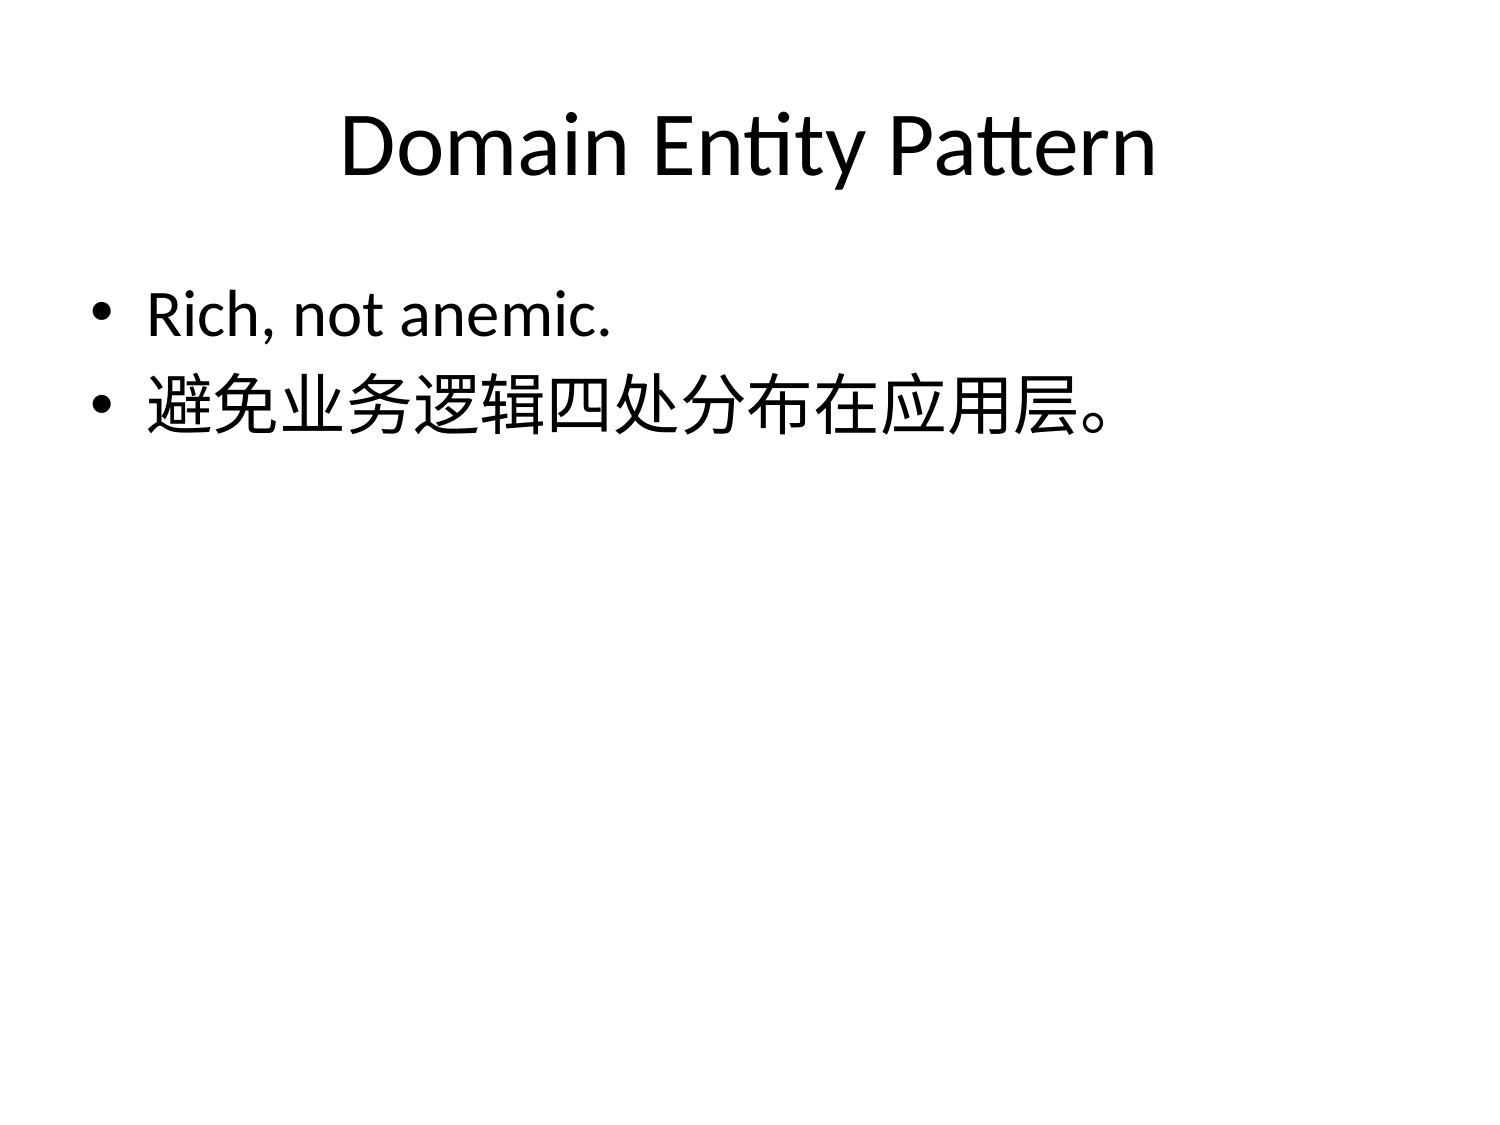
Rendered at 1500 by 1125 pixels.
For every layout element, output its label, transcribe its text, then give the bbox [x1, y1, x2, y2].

title Domain Entity Pattern [75, 45, 1425, 233]
list Rich, not anemic. 避免业务逻辑四处分布在应用层。 [75, 262, 1425, 1005]
